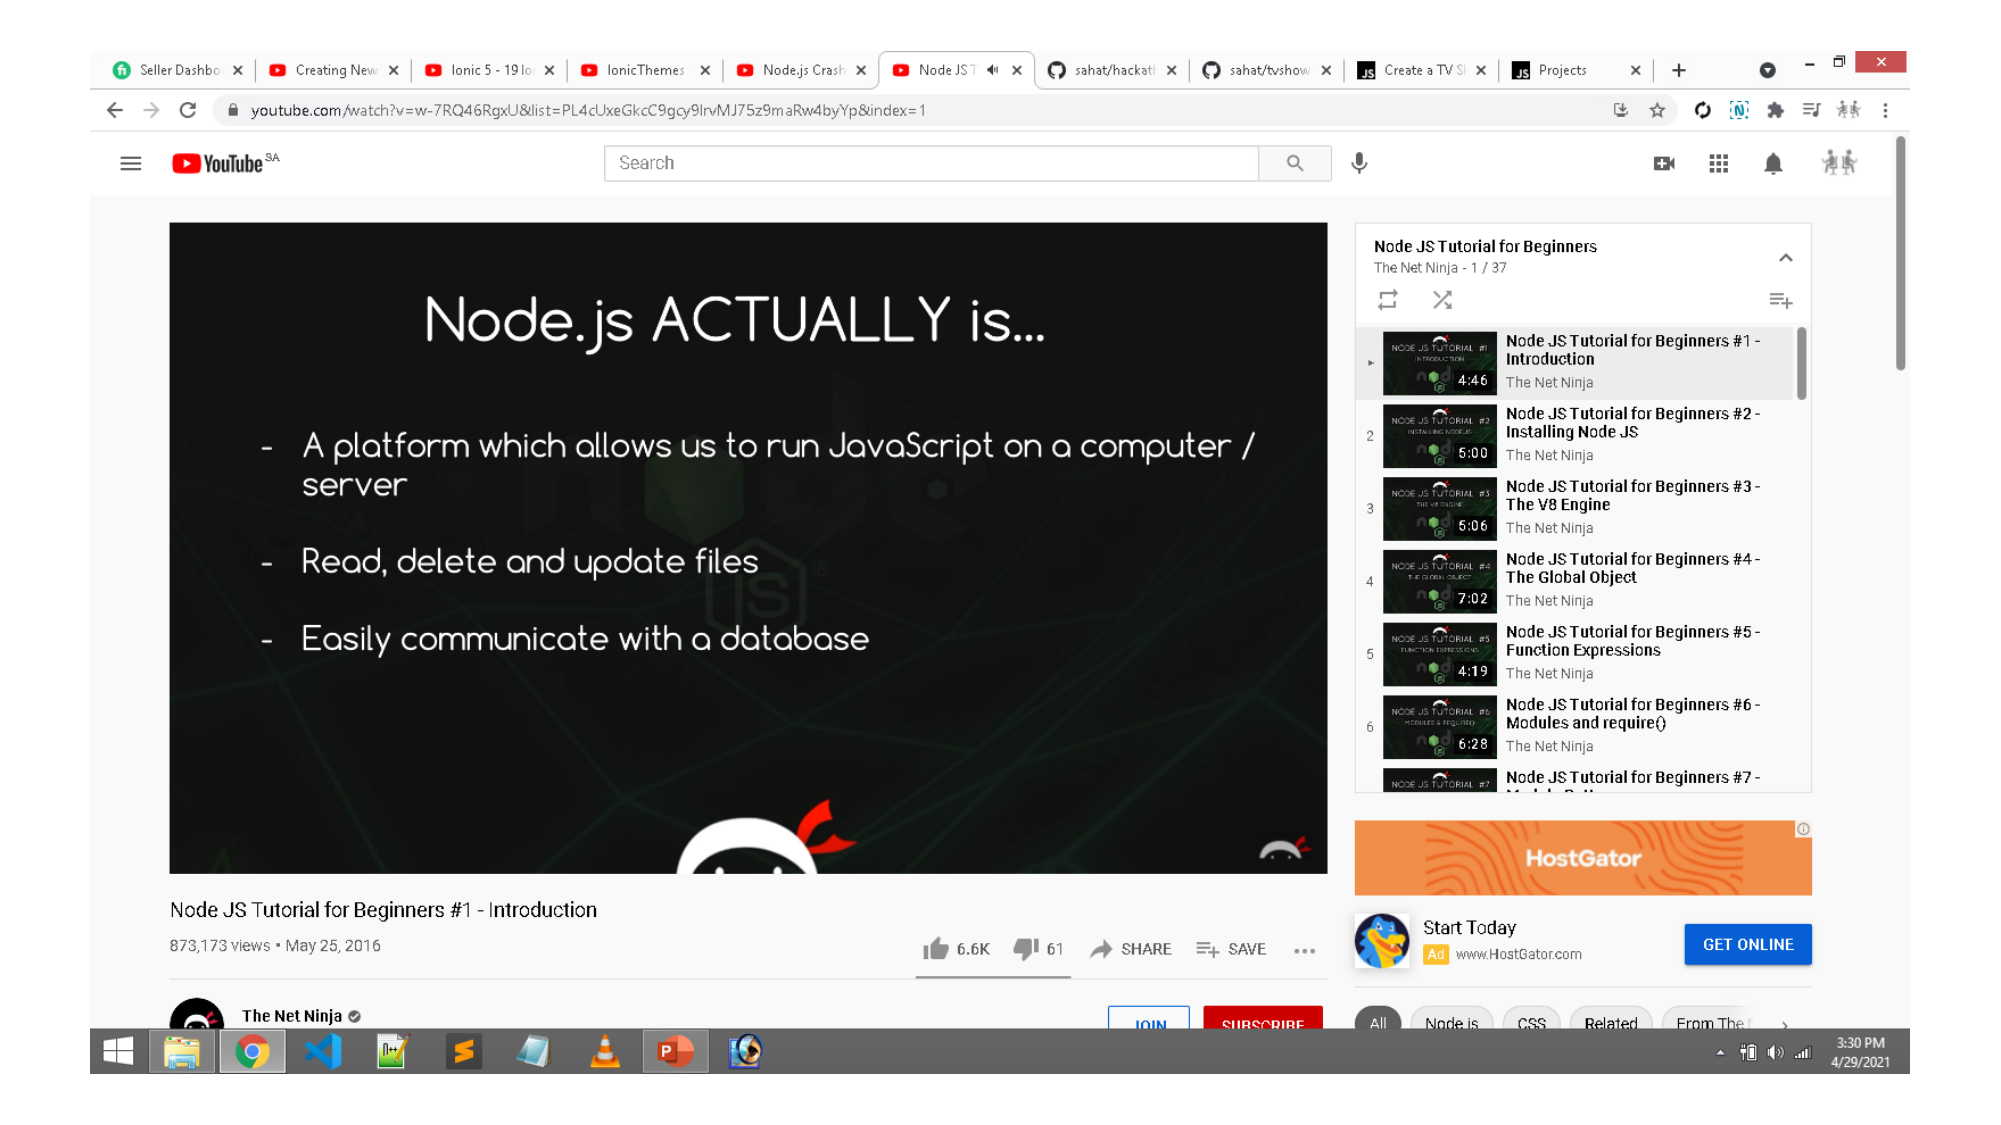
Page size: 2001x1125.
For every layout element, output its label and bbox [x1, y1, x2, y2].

picture [90, 51, 1910, 1074]
